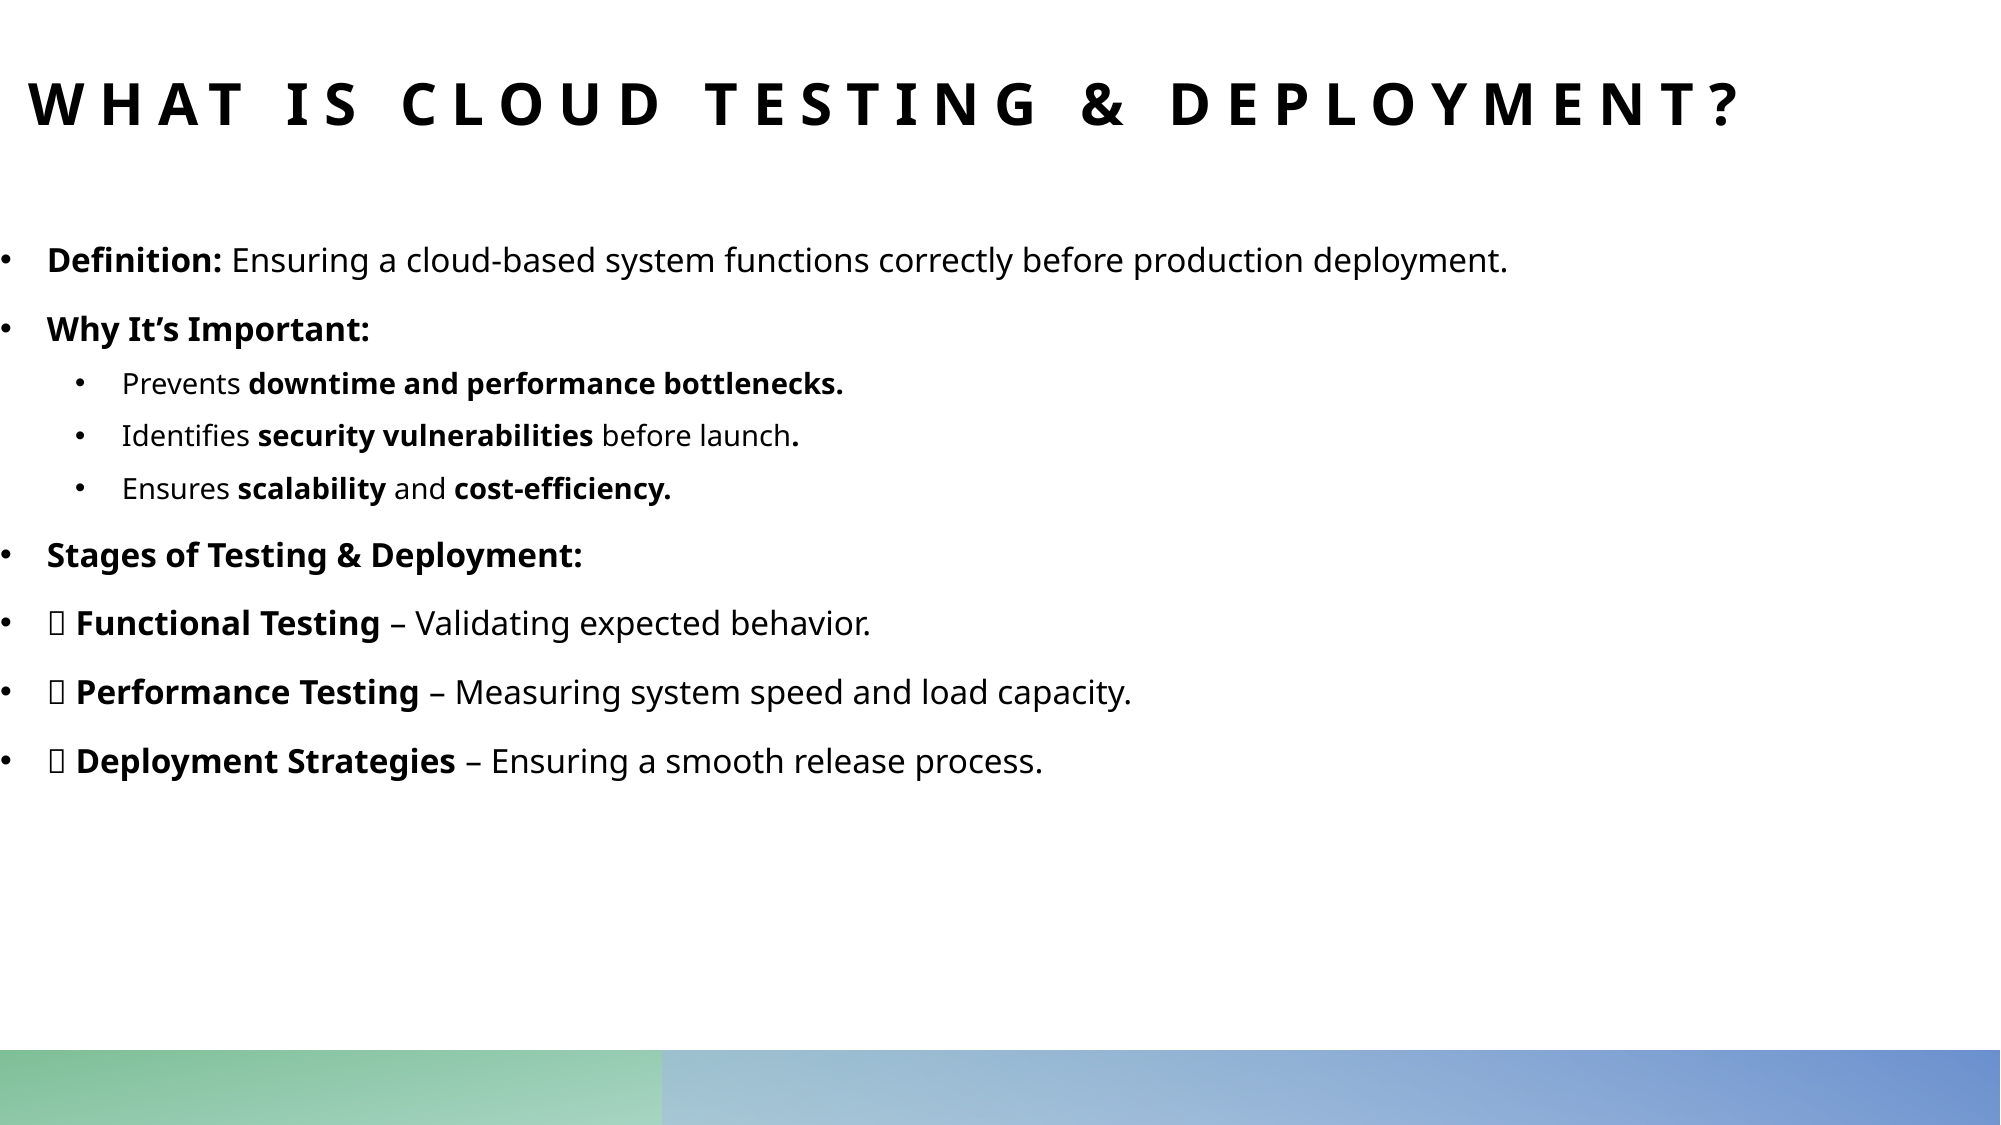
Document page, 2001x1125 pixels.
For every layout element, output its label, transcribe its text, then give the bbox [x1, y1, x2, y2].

list Definition: Ensuring a cloud-based system functions correctly before production deployment. Why It’s Important: Prevents downtime and performance bottlenecks. Identifies security vulnerabilities before launch. Ensures scalability and cost-efficiency. Stages of Testing & Deployment: 🔹 Functional Testing – Validating expected behavior. 🔹 Performance Testing – Measuring system speed and load capacity. 🔹 Deployment Strategies – Ensuring a smooth release process. [0, 231, 2000, 1063]
title What is Cloud Testing & Deployment? [28, 0, 2000, 138]
